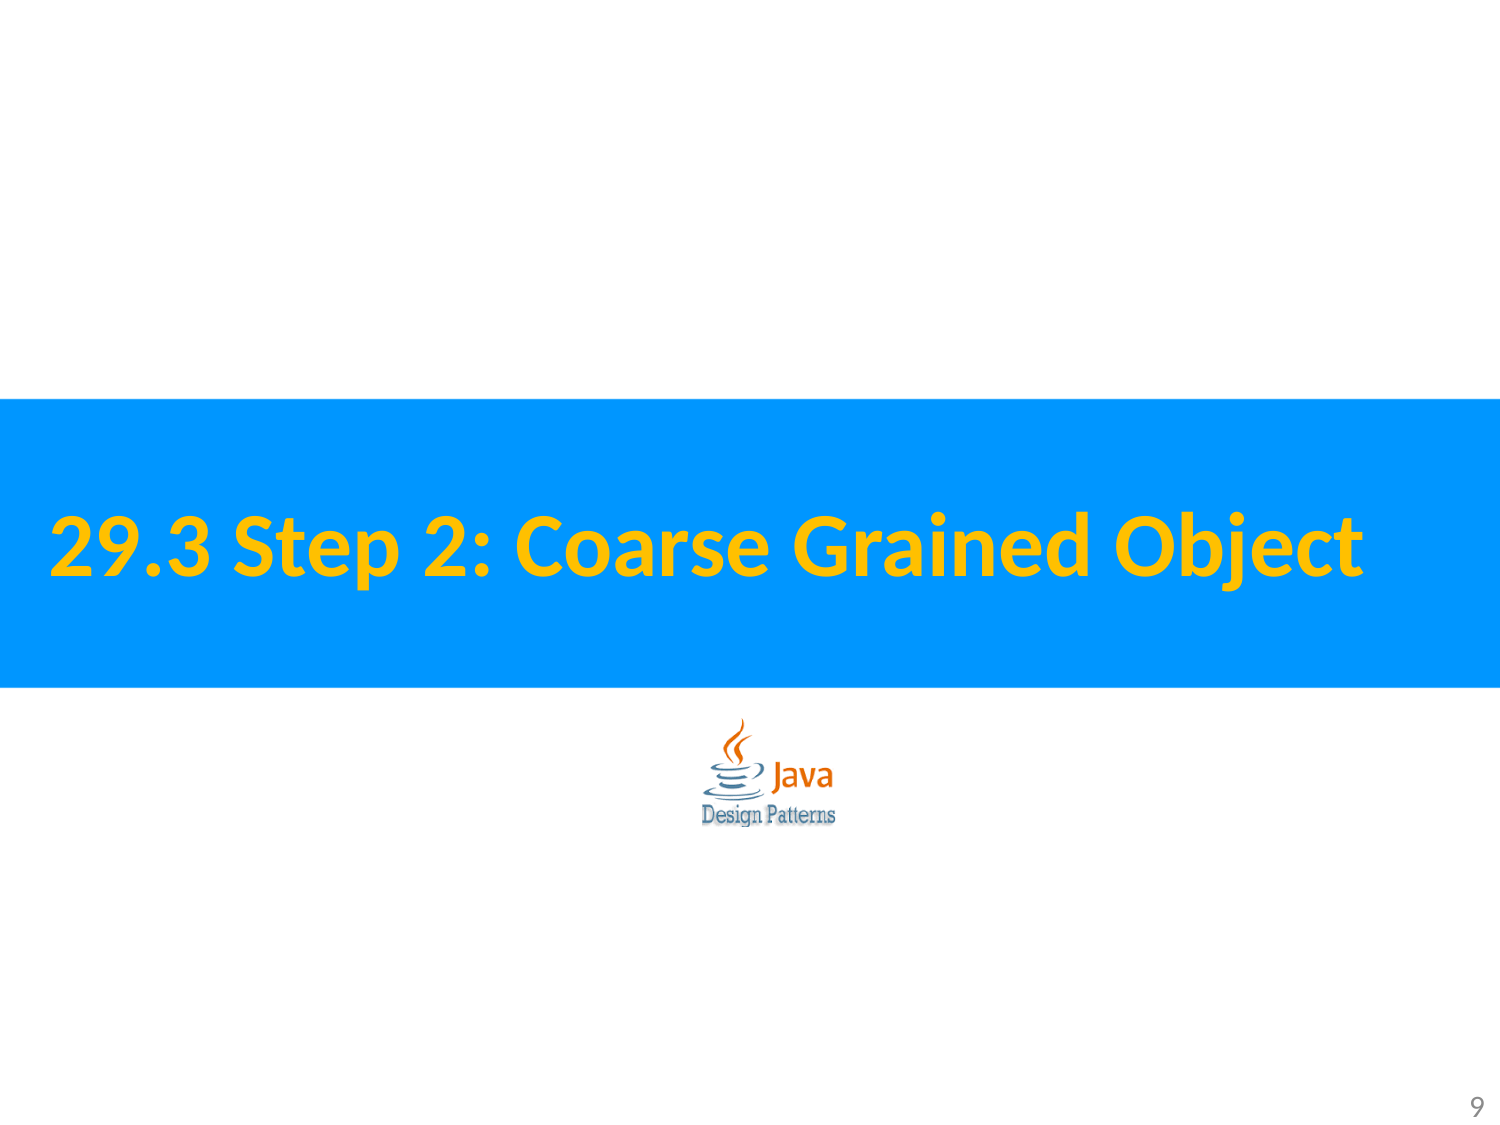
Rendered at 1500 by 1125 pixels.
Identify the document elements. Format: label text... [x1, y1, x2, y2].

slide_number 9 [1162, 1074, 1500, 1125]
text_box 29.3 Step 2: Coarse Grained Object [33, 477, 1467, 602]
picture [0, 0, 1500, 1125]
